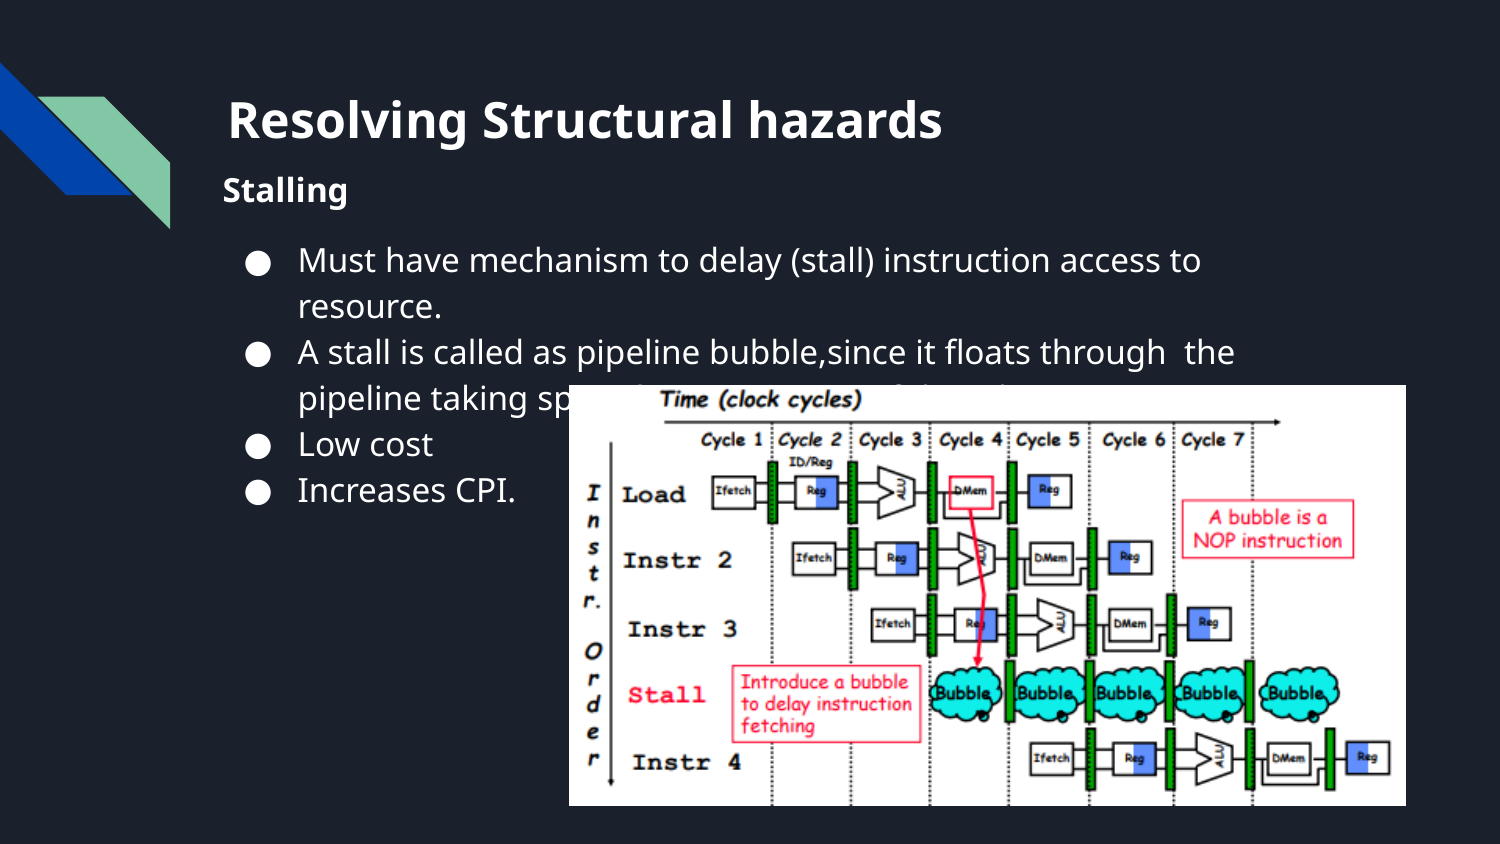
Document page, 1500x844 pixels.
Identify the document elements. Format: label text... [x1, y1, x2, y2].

list Stalling Must have mechanism to delay (stall) instruction access to resource. A stall is called as pipeline bubble,since it floats through the pipeline taking space but carry no useful work(NOP). Low cost Increases CPI. [207, 147, 1363, 626]
title Resolving Structural hazards [212, 64, 1368, 148]
picture [569, 385, 1407, 807]
